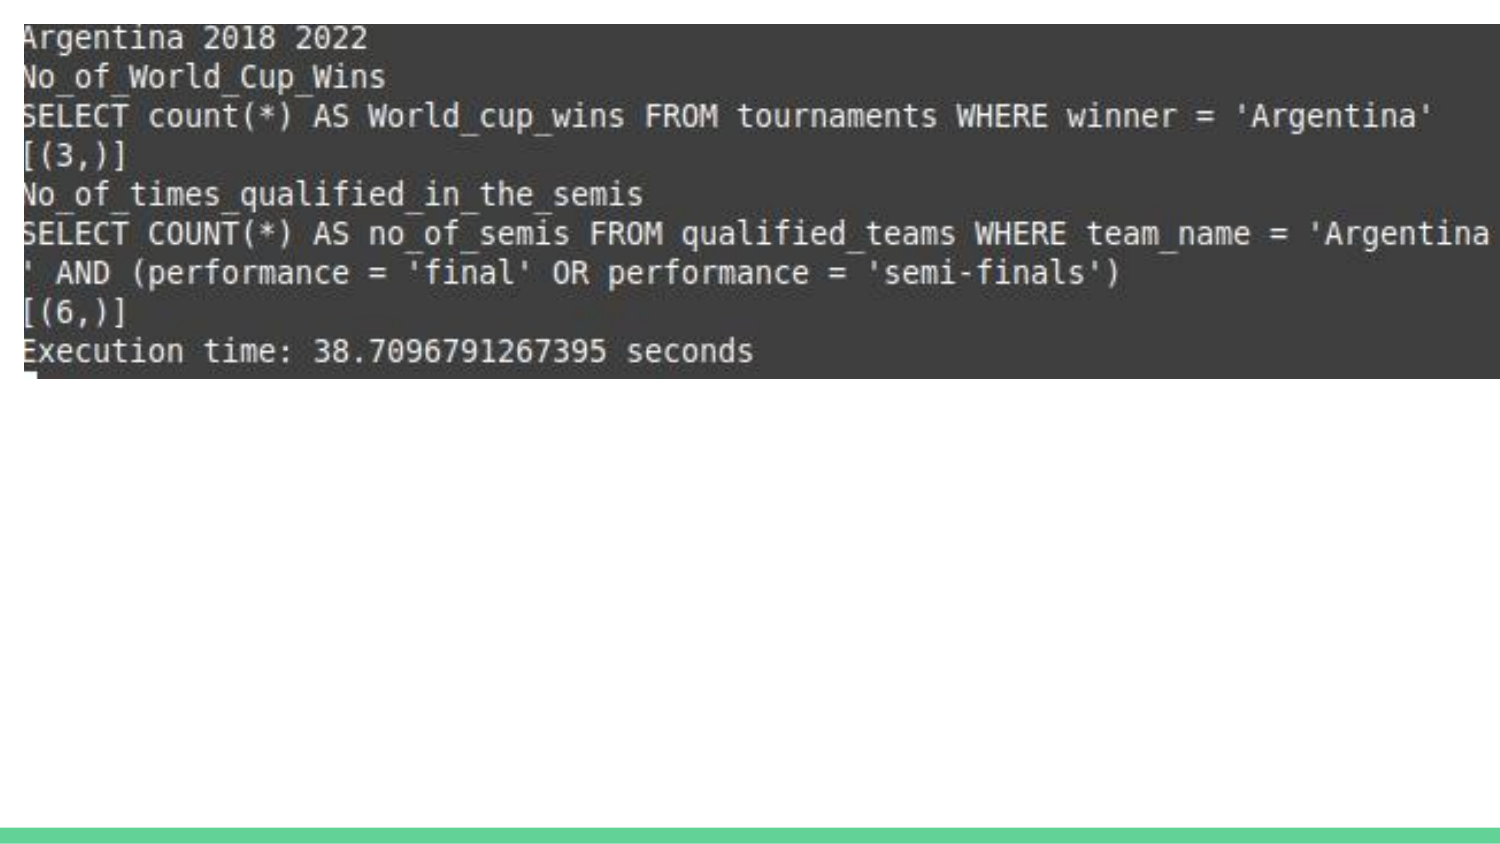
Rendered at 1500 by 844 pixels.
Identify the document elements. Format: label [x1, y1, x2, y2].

picture [24, 24, 1500, 379]
